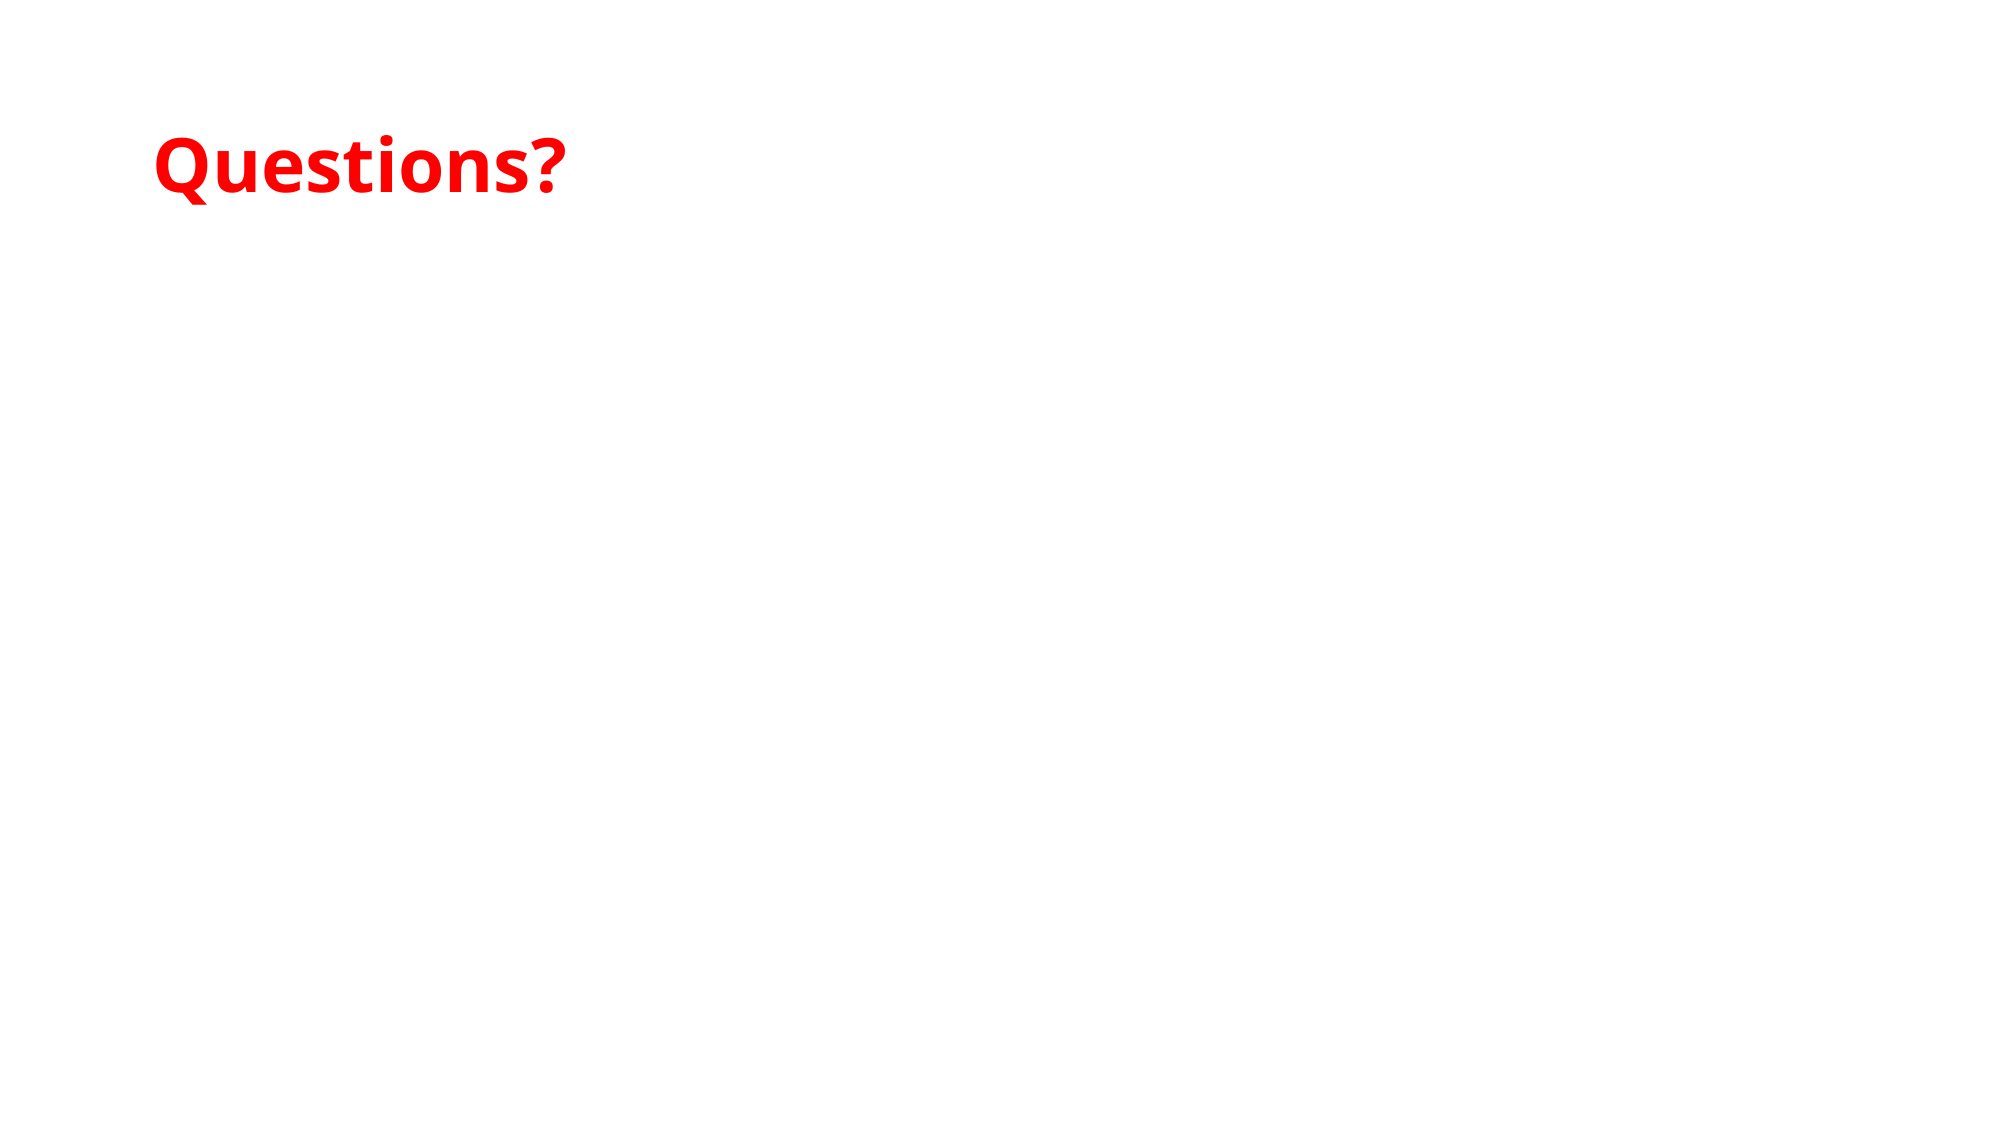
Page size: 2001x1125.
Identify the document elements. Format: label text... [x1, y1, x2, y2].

title Questions? [137, 59, 1863, 278]
